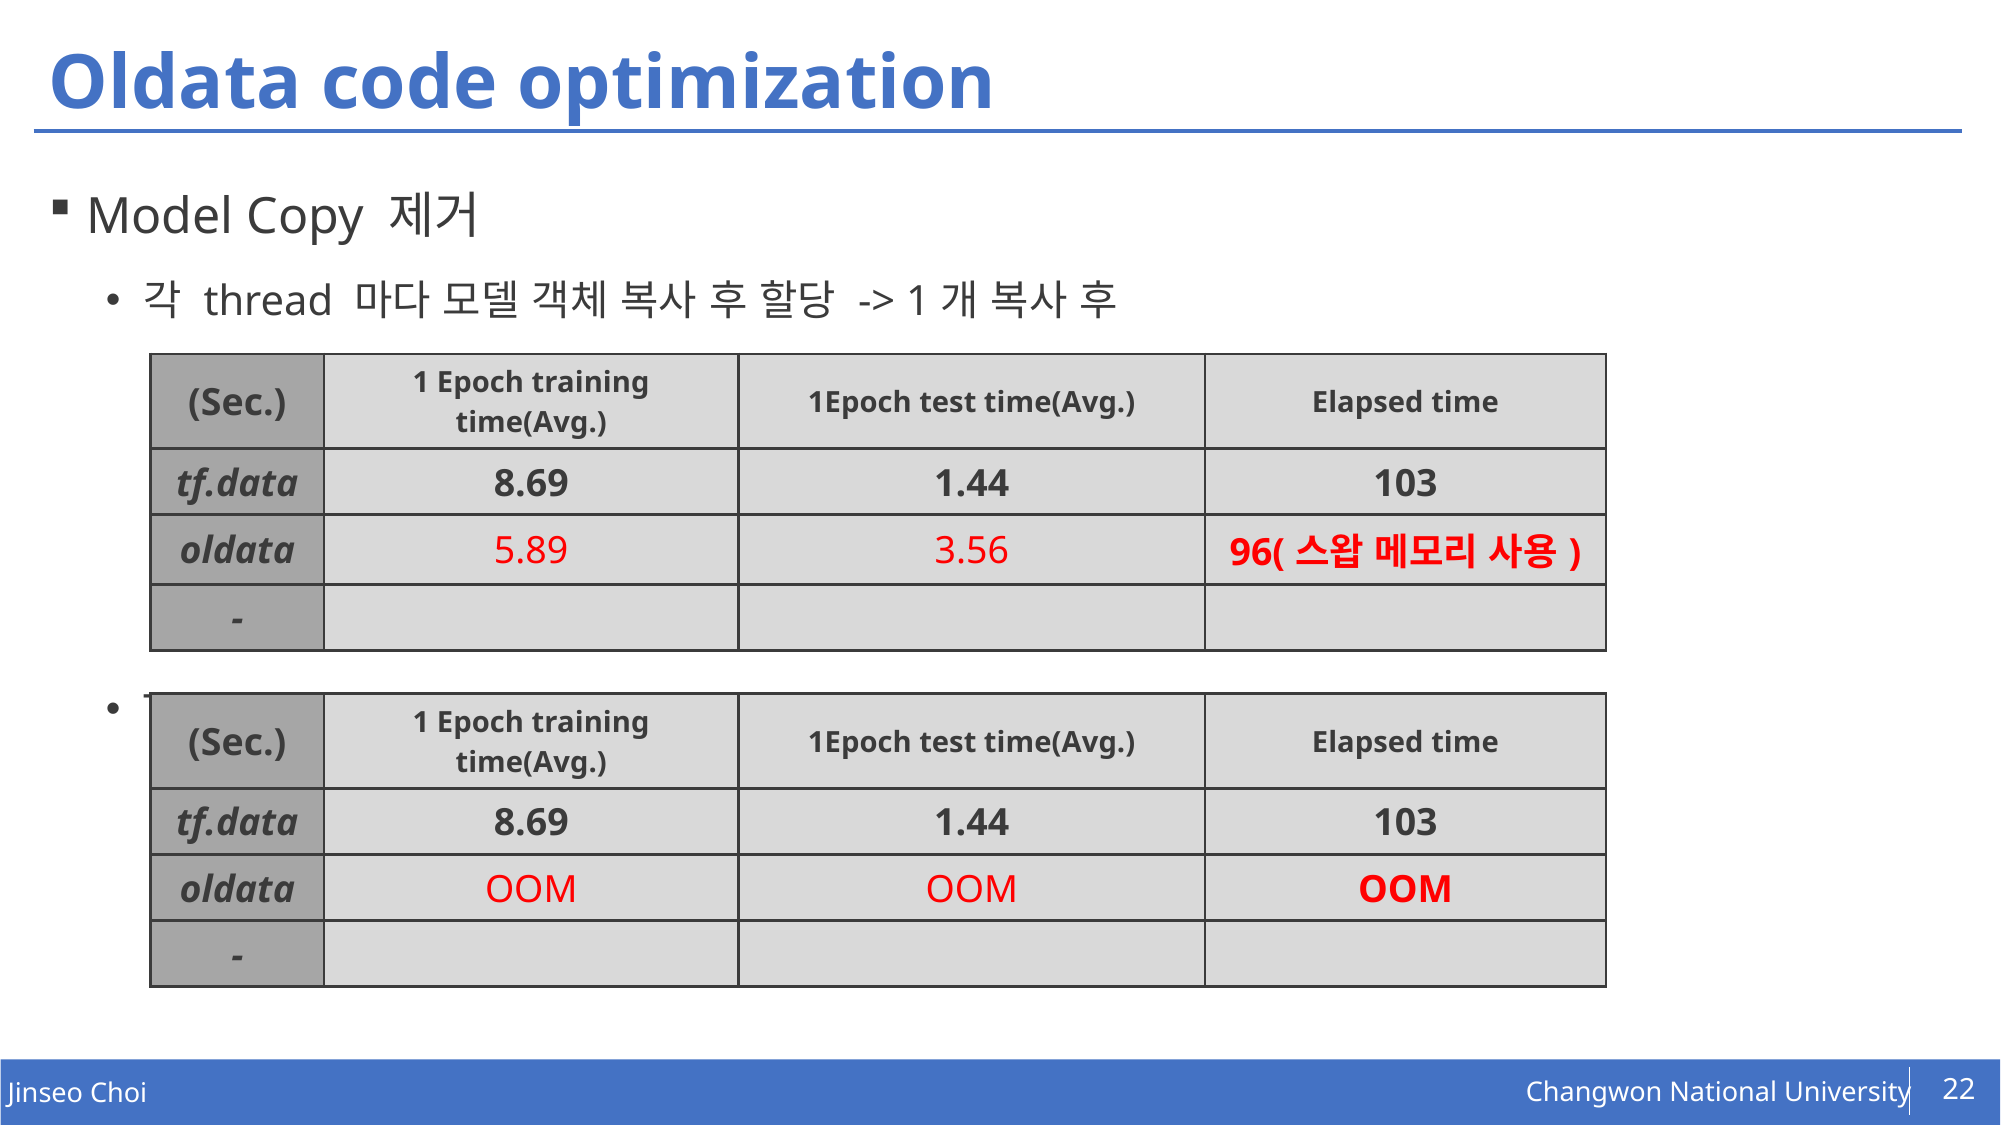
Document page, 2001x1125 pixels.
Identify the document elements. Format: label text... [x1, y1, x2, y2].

table_header (Sec.) [152, 695, 323, 787]
table_cell 5.89 [325, 516, 737, 583]
table_header 1Epoch test time(Avg.) [740, 355, 1204, 447]
table_header Elapsed time [1206, 355, 1605, 447]
table_cell 8.69 [325, 450, 737, 513]
table_cell [740, 586, 1204, 649]
table_cell [325, 922, 737, 985]
table_cell 103 [1206, 790, 1605, 853]
table_cell oldata [152, 516, 323, 583]
table_cell [325, 586, 737, 649]
table_header (Sec.) [152, 355, 323, 447]
table_cell 3.56 [740, 516, 1204, 583]
table_cell [1206, 586, 1605, 649]
table_cell 1.44 [740, 790, 1204, 853]
table_cell [1206, 922, 1605, 985]
list Model Copy 제거 각 thread 마다 모델 객체 복사 후 할당 -> 1개 복사 후 Test thread = 24 [33, 152, 1963, 997]
table_cell 96(스왑 메모리 사용) [1206, 516, 1605, 583]
title Oldata code optimization [33, 27, 1963, 143]
table_cell OOM [740, 856, 1204, 919]
slide_number 22 [1922, 1060, 1996, 1121]
table_cell [740, 922, 1204, 985]
table_cell tf.data [152, 450, 323, 513]
table_cell tf.data [152, 790, 323, 853]
table_cell OOM [1206, 856, 1605, 919]
table_header Elapsed time [1206, 695, 1605, 787]
table_cell 8.69 [325, 790, 737, 853]
table_cell OOM [325, 856, 737, 919]
table_cell oldata [152, 856, 323, 919]
table_cell - [152, 922, 323, 985]
table_cell 1.44 [740, 450, 1204, 513]
table_header 1 Epoch training time(Avg.) [325, 695, 737, 787]
table_header 1 Epoch training time(Avg.) [325, 355, 737, 447]
table_cell - [152, 586, 323, 649]
table_header 1Epoch test time(Avg.) [740, 695, 1204, 787]
table_cell 103 [1206, 450, 1605, 513]
